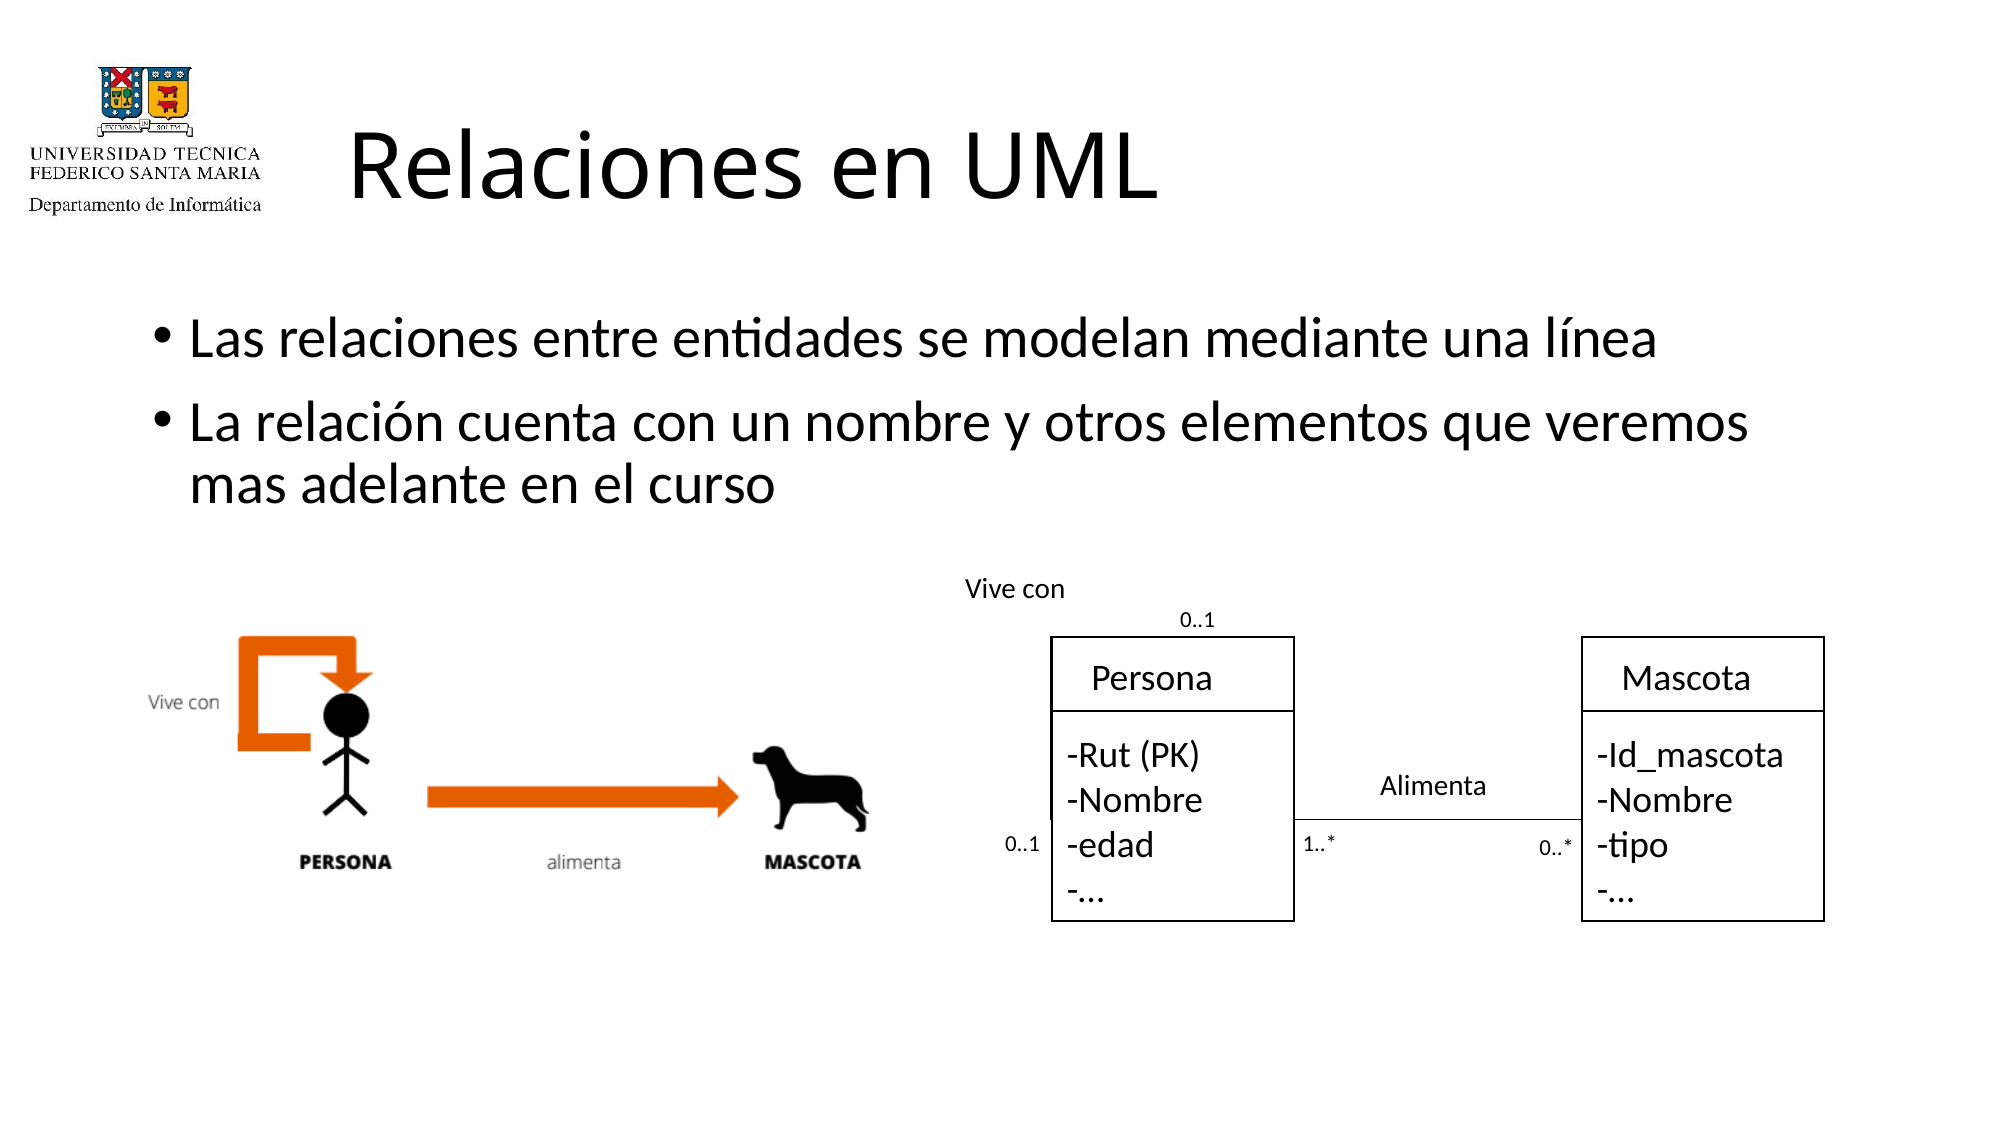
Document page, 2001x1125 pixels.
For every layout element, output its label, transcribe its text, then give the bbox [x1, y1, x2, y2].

text_box [1051, 863, 1295, 922]
text_box 0..1 [990, 820, 1062, 863]
list Las relaciones entre entidades se modelan mediante una línea La relación cuenta con un nombre y otros elementos que veremos mas adelante en el curso [137, 299, 1863, 1014]
picture [0, 0, 290, 290]
text_box [1581, 712, 1825, 819]
text_box 0..1 [1165, 597, 1234, 640]
picture [138, 631, 883, 887]
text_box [1052, 637, 1174, 821]
text_box Persona [1174, 645, 1270, 705]
text_box -Rut (PK) -Nombre -edad -… [1052, 722, 1295, 917]
text_box Alimenta [1365, 759, 1512, 809]
text_box Mascota [1606, 645, 1800, 705]
text_box 0..* [1524, 824, 1593, 868]
text_box -Id_mascota -Nombre -tipo -… [1582, 722, 1825, 917]
text_box Vive con [950, 562, 1097, 613]
text_box [1581, 868, 1825, 922]
text_box [1174, 636, 1295, 712]
text_box 1..* [1287, 820, 1356, 863]
text_box [1174, 712, 1295, 722]
text_box [1581, 636, 1825, 712]
title Relaciones en UML [331, 59, 1863, 278]
